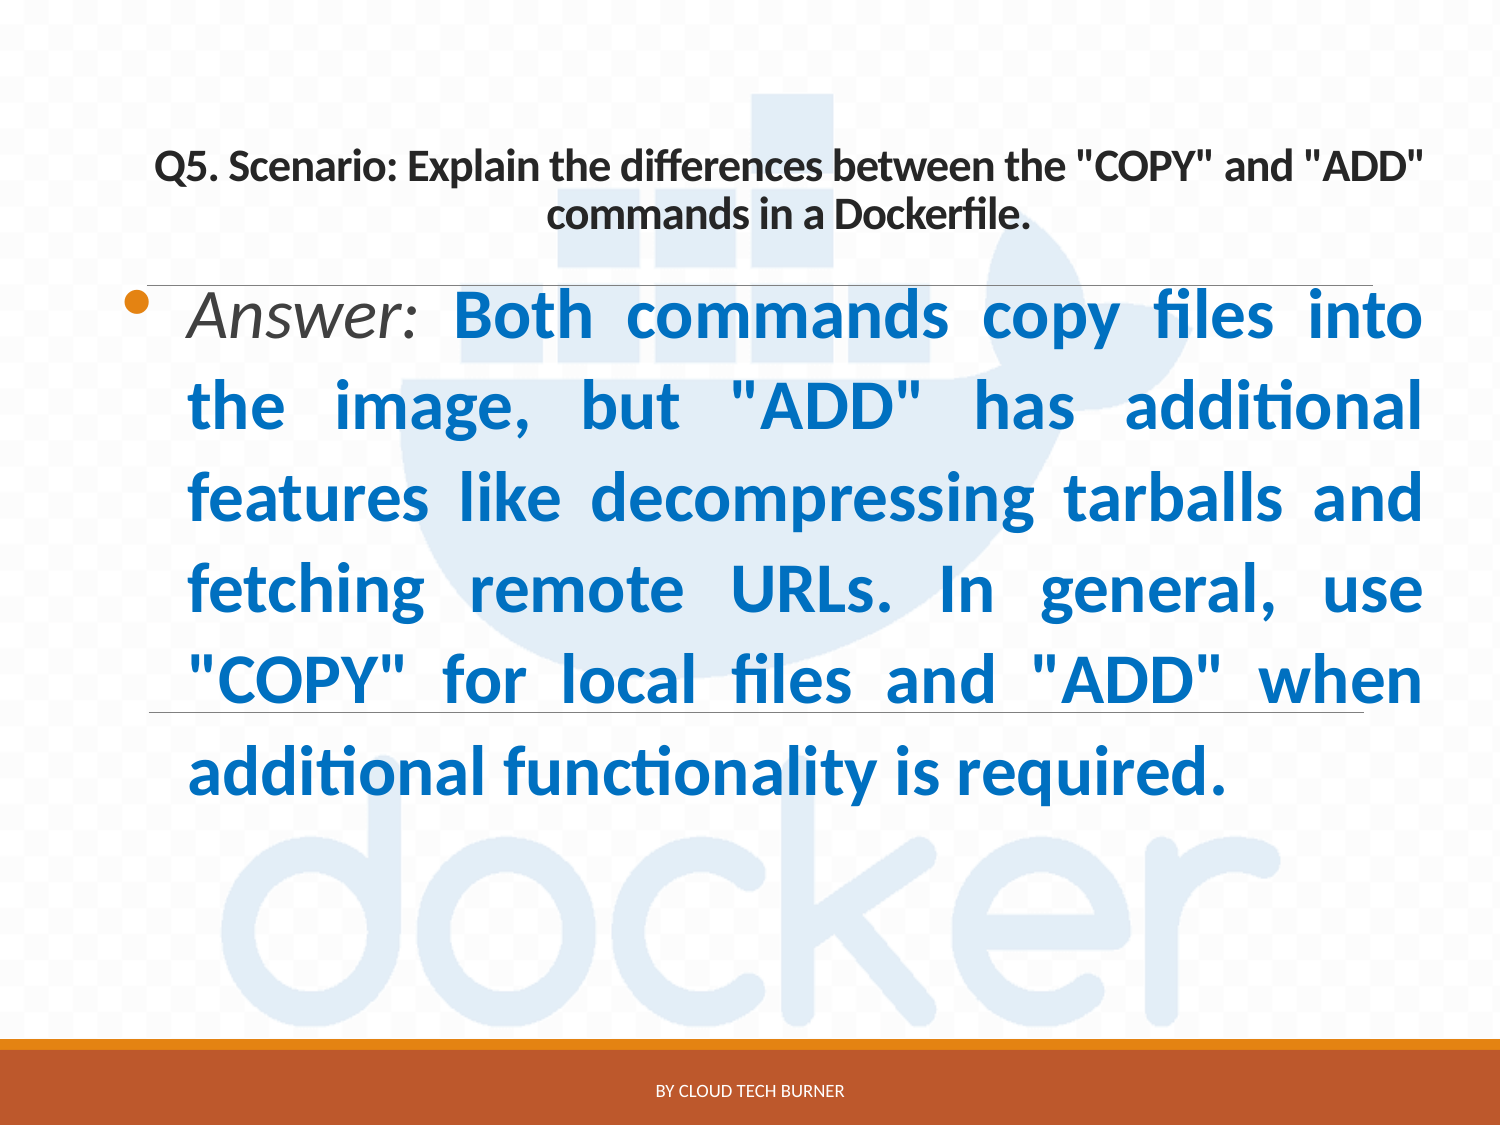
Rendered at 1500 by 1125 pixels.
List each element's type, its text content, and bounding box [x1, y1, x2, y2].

title Q5. Scenario: Explain the differences between the "COPY" and "ADD" commands in a Dockerfile. [138, 136, 1441, 208]
subtitle Answer: Both commands copy files into the image, but "ADD" has additional features like decompressing tarballs and fetching remote URLs. In general, use "COPY" for local files and "ADD" when additional functionality is required. [84, 208, 1441, 879]
footer by CLOUD TECH BURNER [453, 1059, 1047, 1120]
